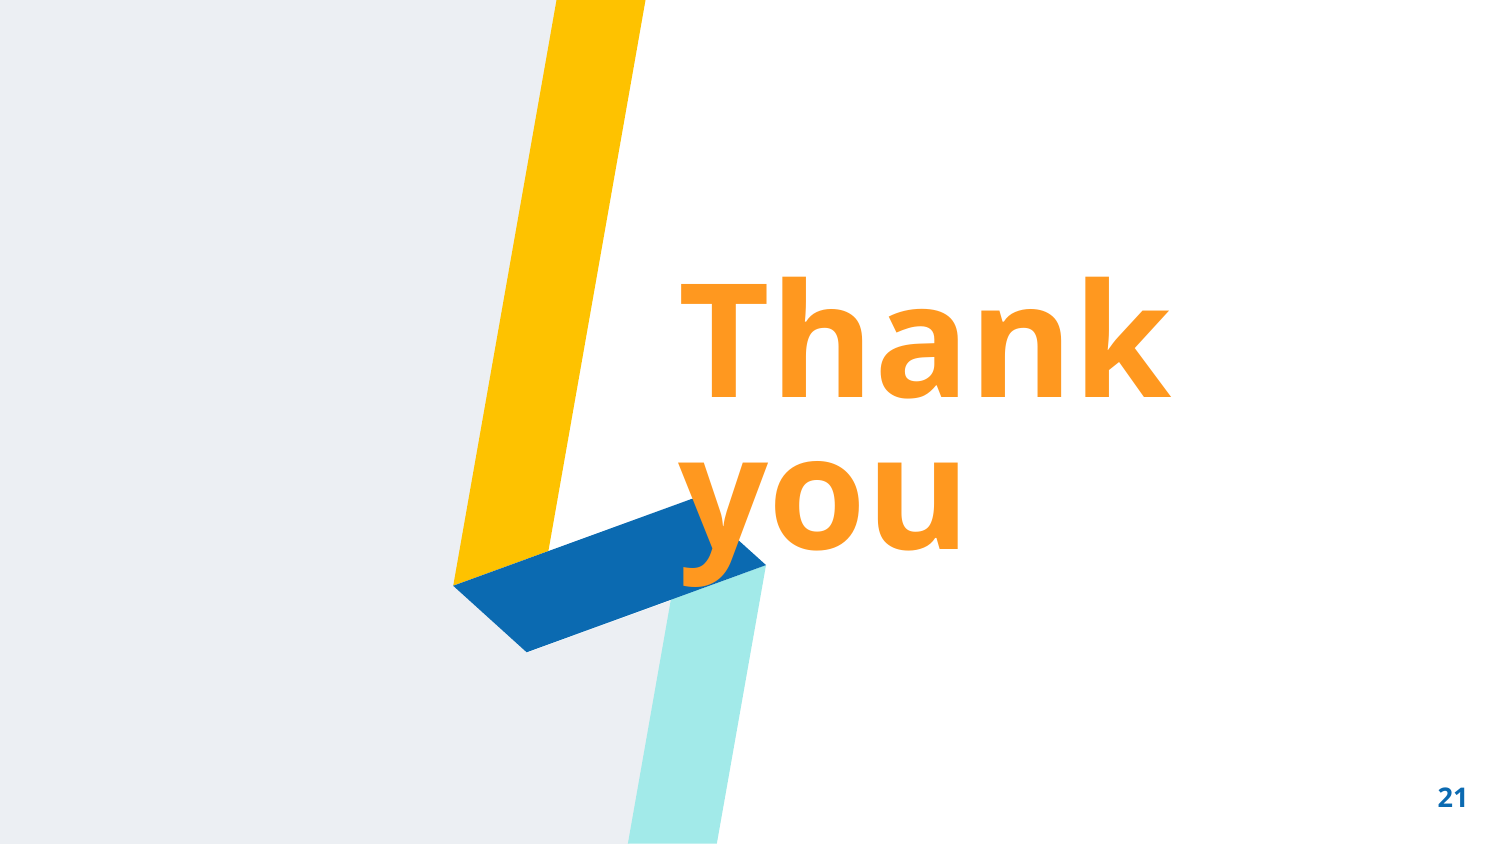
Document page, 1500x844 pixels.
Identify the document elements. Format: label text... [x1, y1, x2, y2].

slide_number 21 [1378, 766, 1469, 832]
title Thank you [678, 72, 1414, 581]
